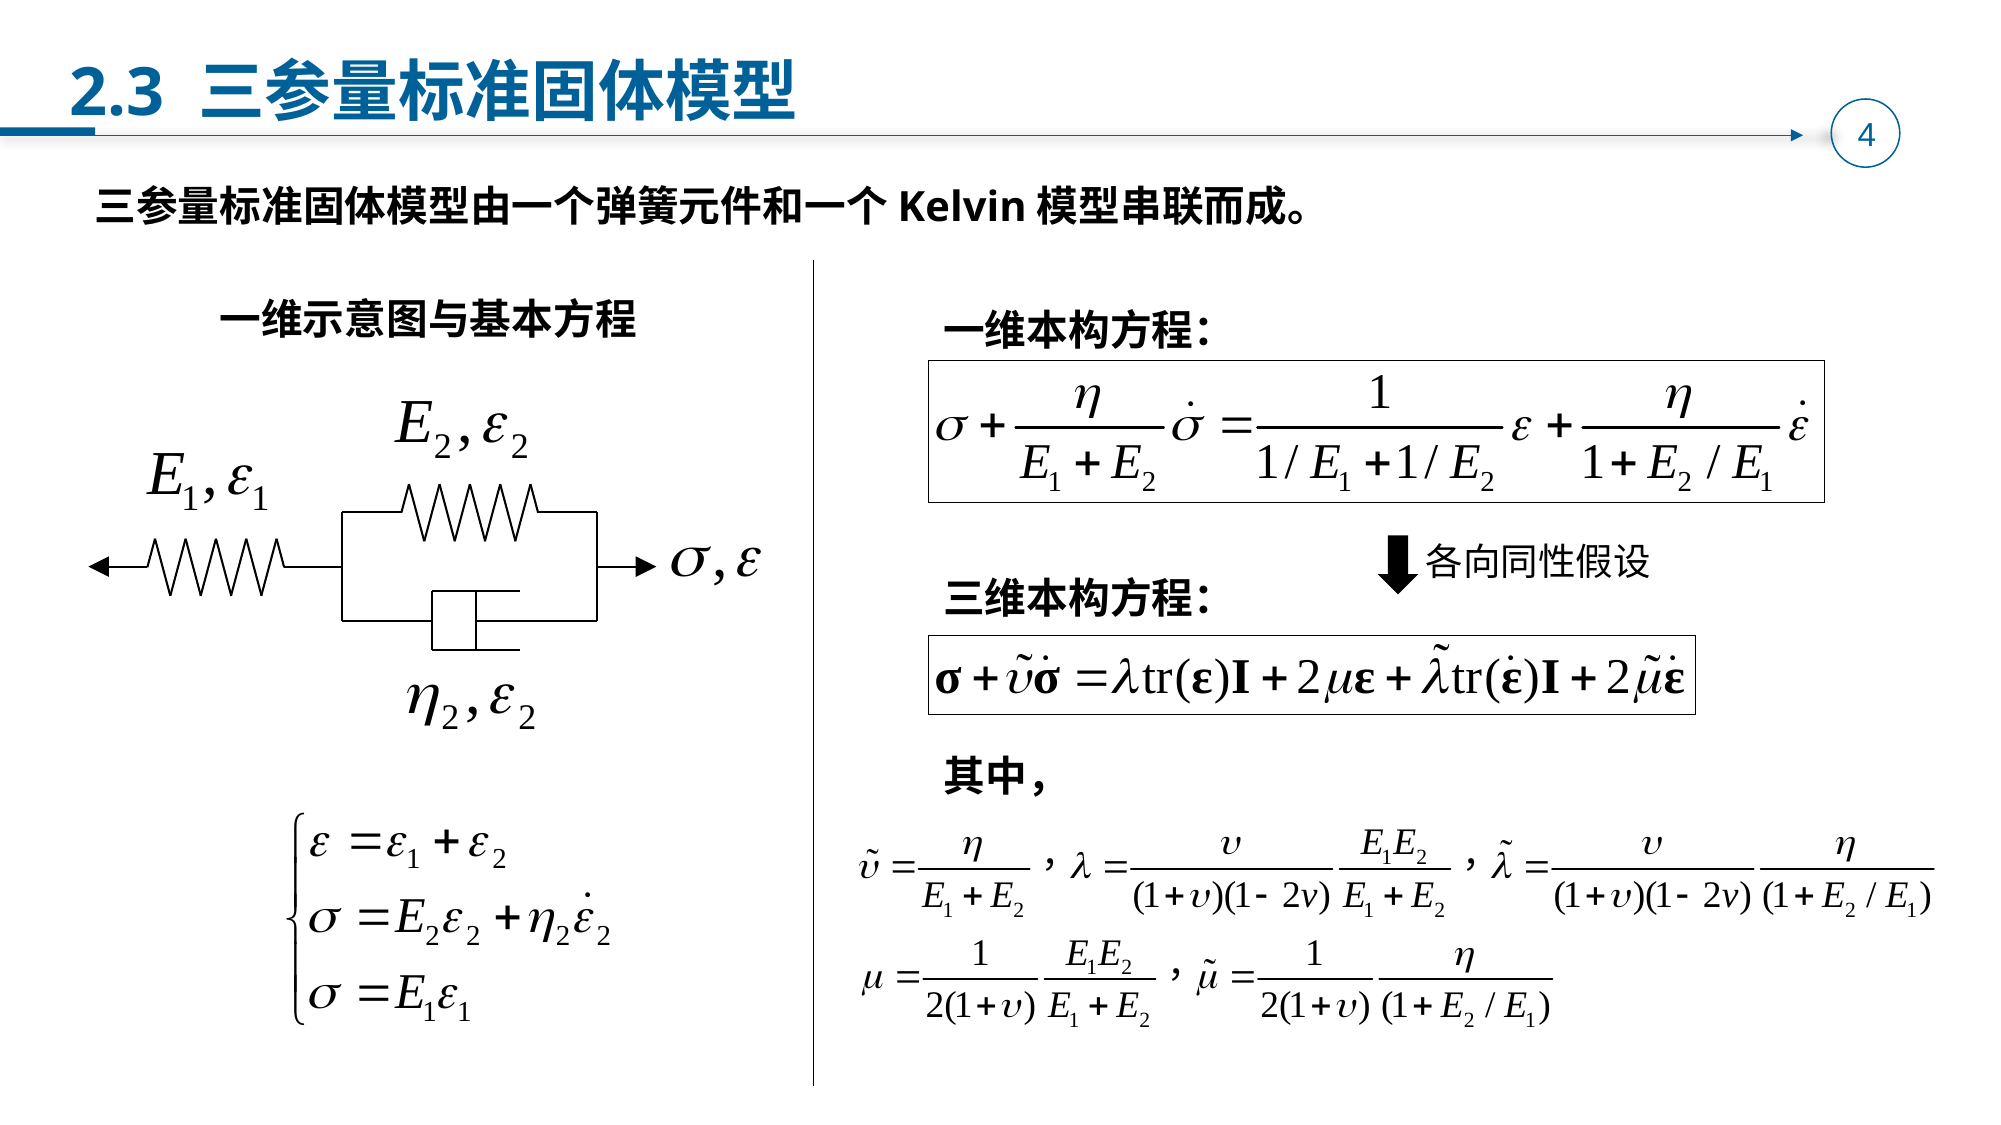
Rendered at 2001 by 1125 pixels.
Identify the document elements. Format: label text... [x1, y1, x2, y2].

text_box 一维示意图与基本方程 [204, 285, 667, 351]
text_box [1375, 534, 1410, 596]
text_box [275, 802, 626, 1037]
text_box 其中， [929, 742, 1233, 808]
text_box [854, 817, 1942, 1037]
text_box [928, 360, 1825, 503]
text_box 三维本构方程： [928, 564, 1232, 630]
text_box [88, 380, 781, 745]
text_box 一维本构方程： [928, 296, 1232, 360]
text_box 2.3 三参量标准固体模型 [54, 41, 814, 137]
text_box 三参量标准固体模型由一个弹簧元件和一个Kelvin模型串联而成。 [79, 172, 1819, 237]
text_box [928, 635, 1695, 715]
text_box 各向同性假设 [1410, 530, 1695, 591]
